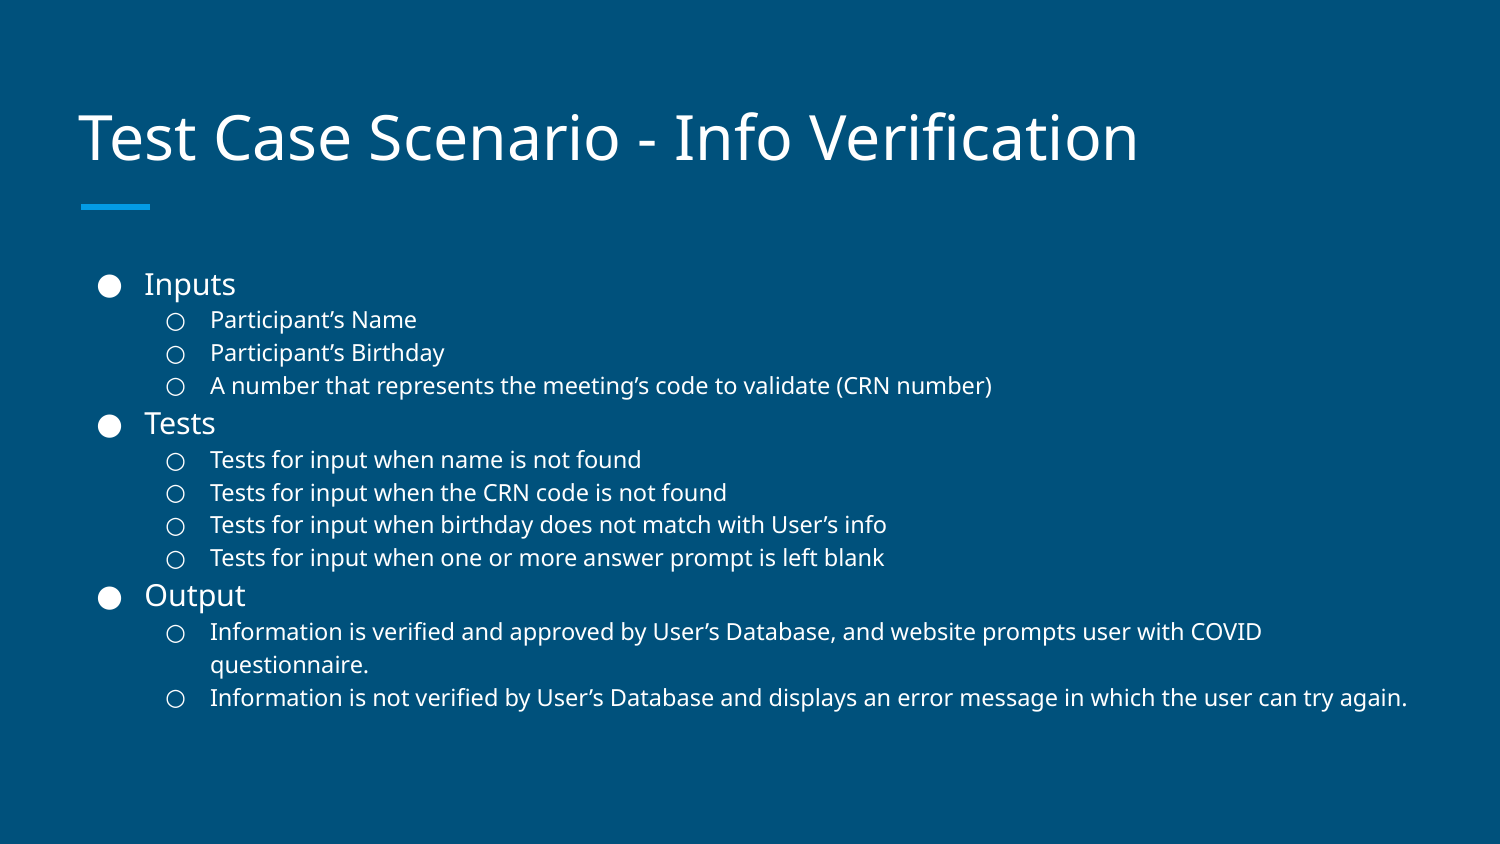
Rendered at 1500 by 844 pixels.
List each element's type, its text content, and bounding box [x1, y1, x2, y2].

title Test Case Scenario - Info Verification [63, 75, 1437, 188]
list Inputs Participant’s Name Participant’s Birthday A number that represents the meeting’s code to validate (CRN number) Tests Tests for input when name is not found Tests for input when the CRN code is not found Tests for input when birthday does not match with User’s info Tests for input when one or more answer prompt is left blank Output Information is verified and approved by User’s Database, and website prompts user with COVID questionnaire. Information is not verified by User’s Database and displays an error message in which the user can try again. [63, 244, 1437, 750]
